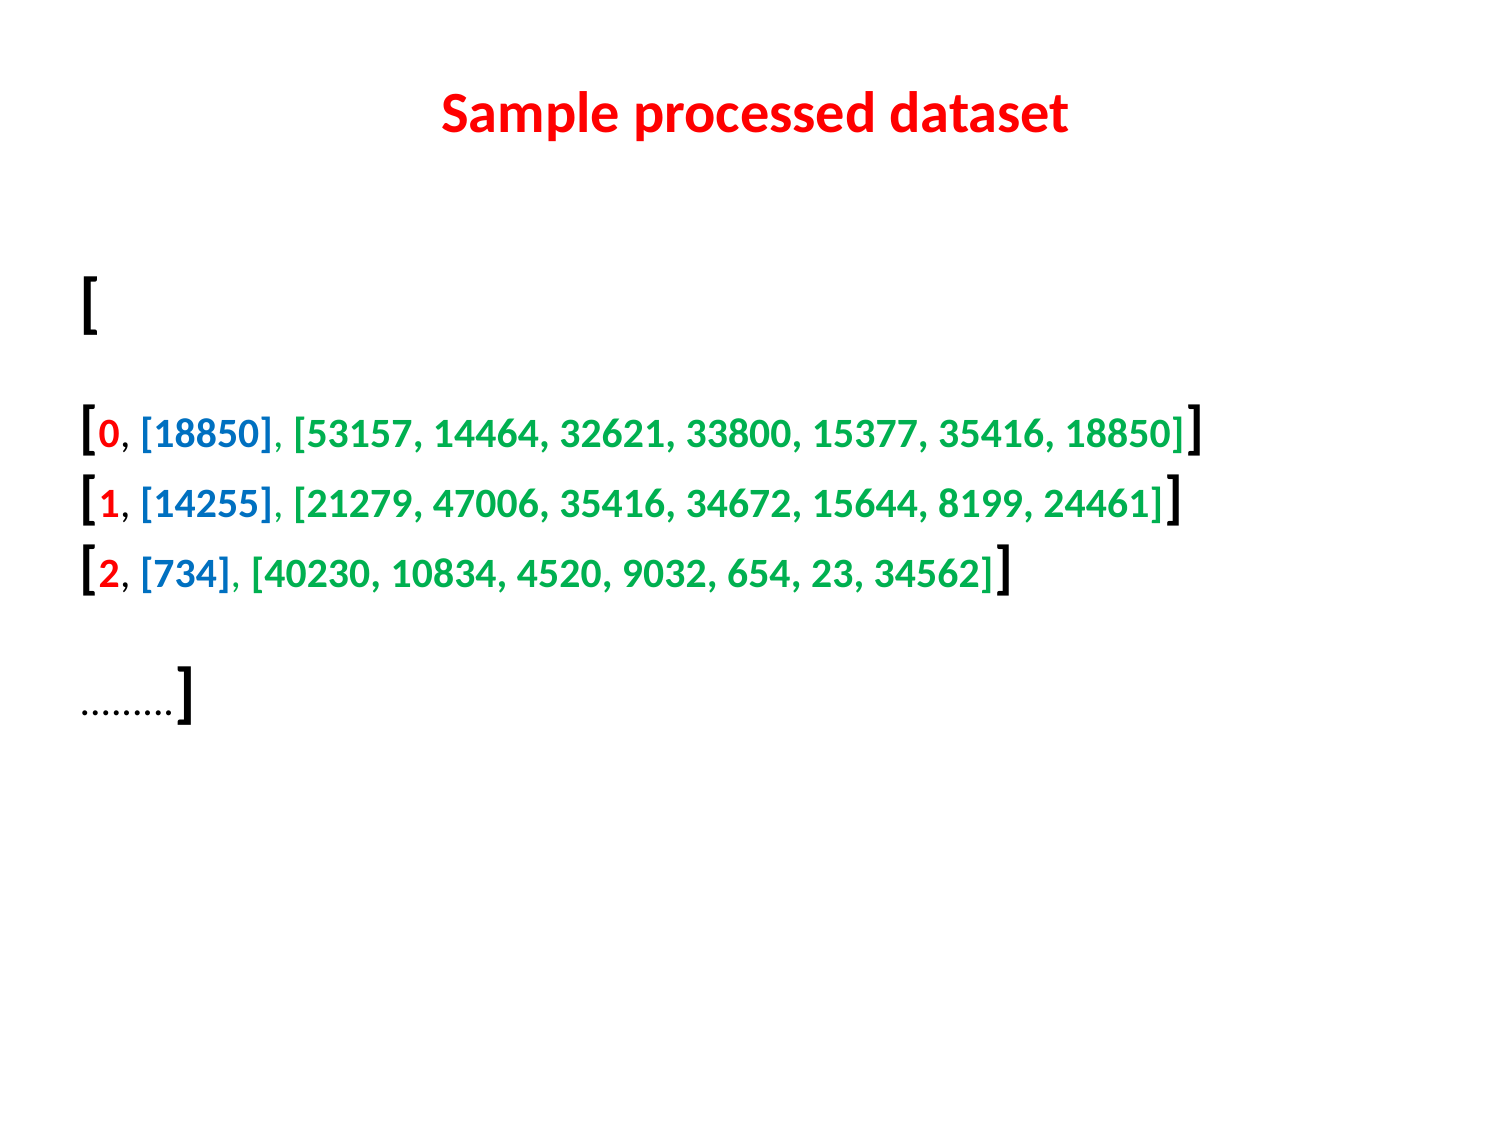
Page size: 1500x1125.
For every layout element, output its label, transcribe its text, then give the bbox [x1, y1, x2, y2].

text_box Sample processed dataset [ [0, [18850], [53157, 14464, 32621, 33800, 15377, 35416, 18850]] [1, [14255], [21279, 47006, 35416, 34672, 15644, 8199, 24461]] [2, [734], [40230, 10834, 4520, 9032, 654, 23, 34562]] .........] [64, 66, 1447, 736]
